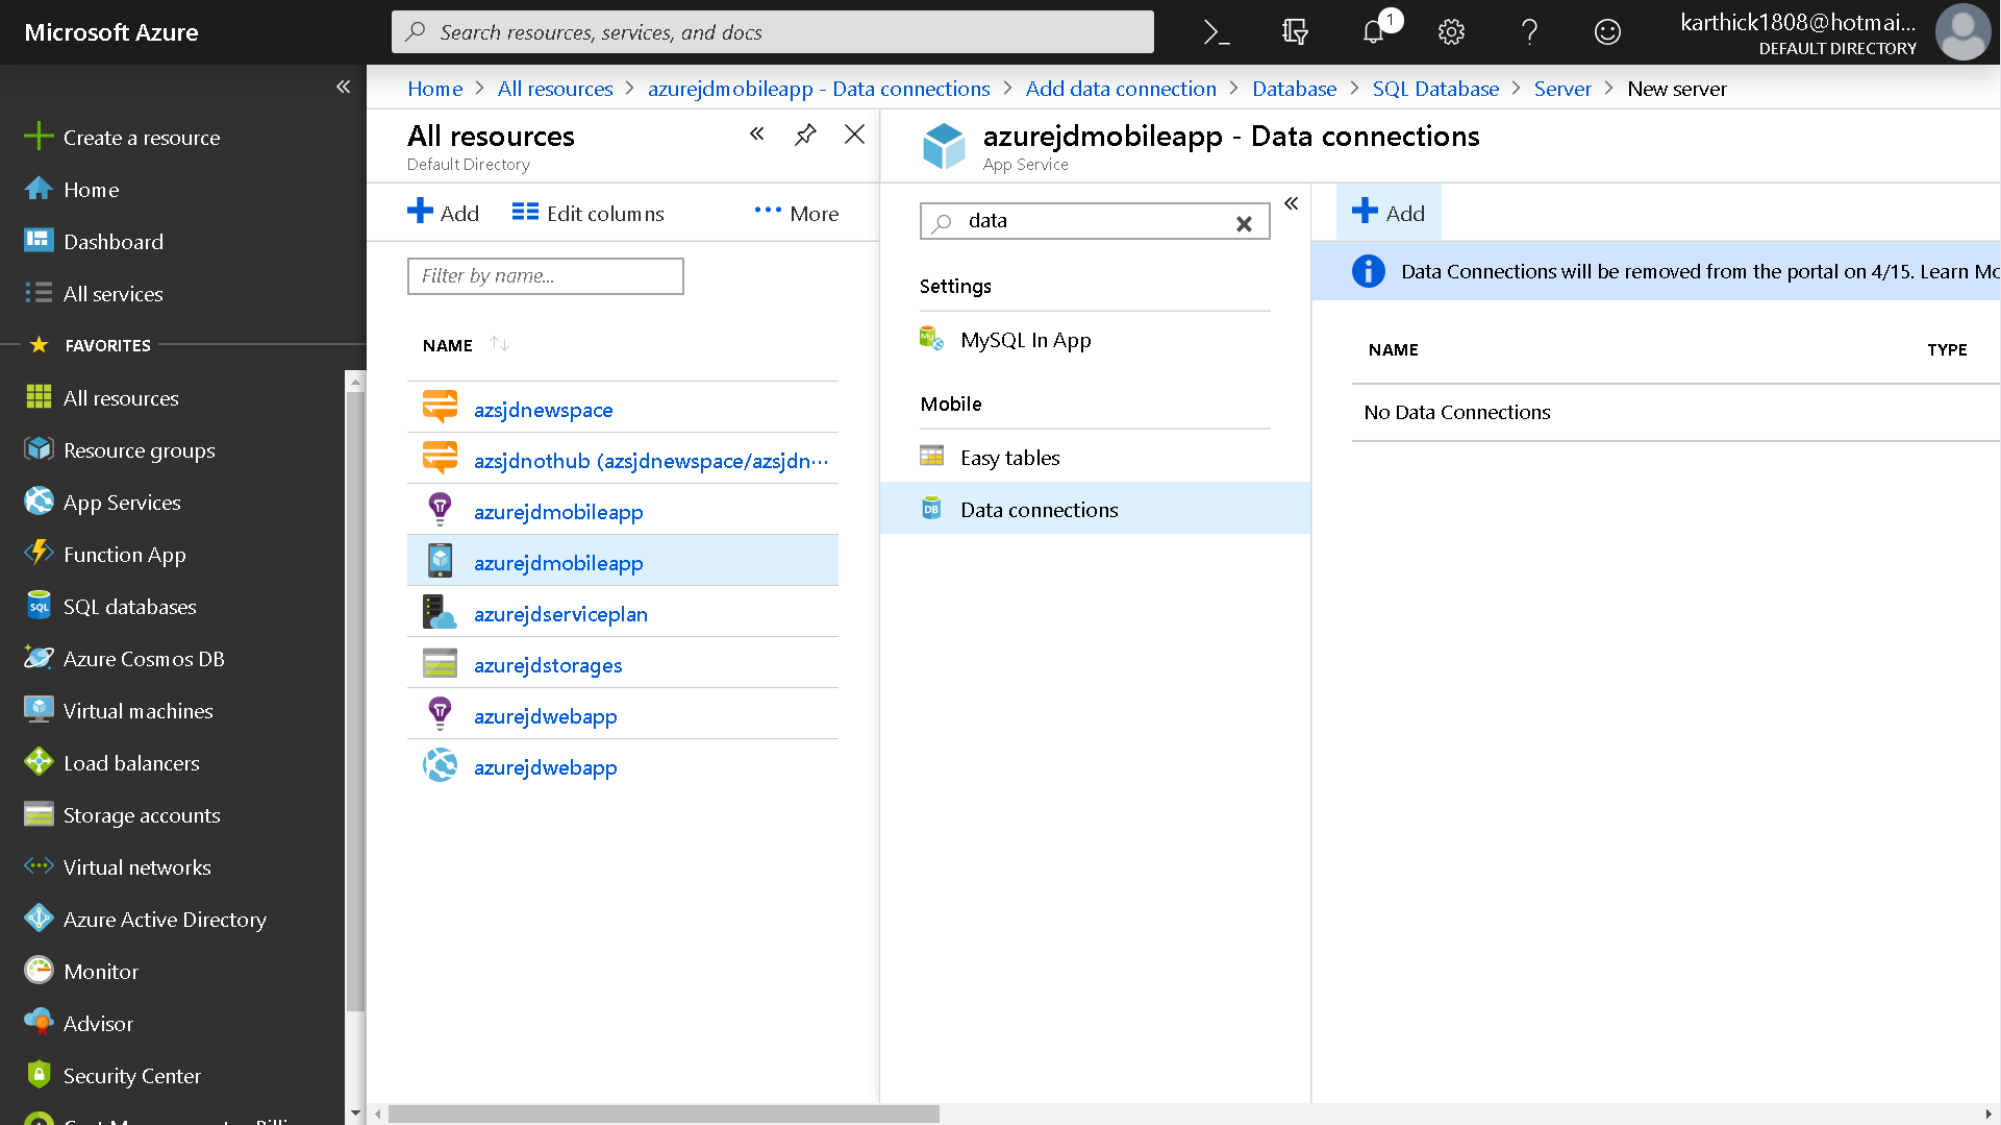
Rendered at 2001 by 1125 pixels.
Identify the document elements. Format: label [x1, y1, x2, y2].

list [0, 0, 2000, 1125]
